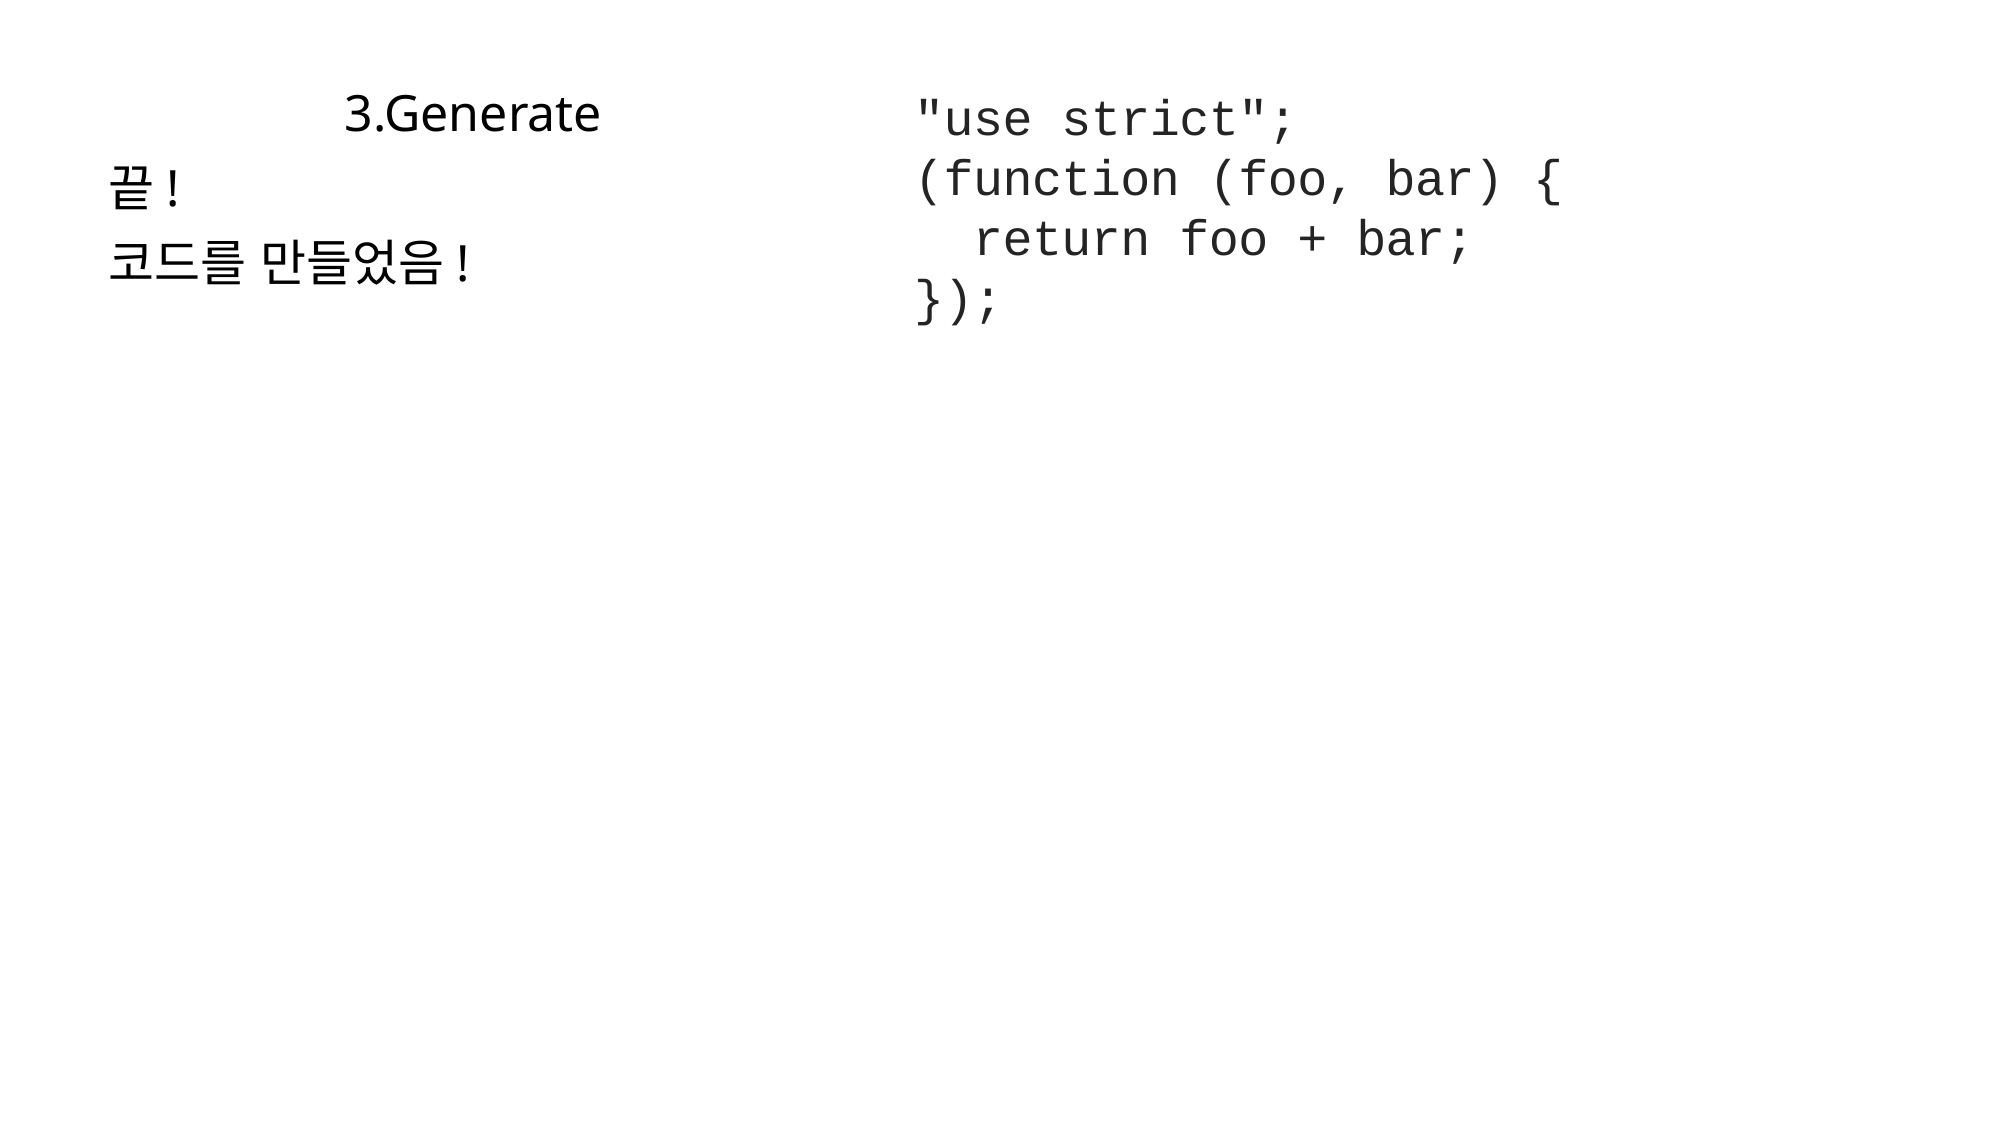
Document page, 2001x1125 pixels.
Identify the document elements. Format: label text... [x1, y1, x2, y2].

text_box "use strict"; (function (foo, bar) { return foo + bar; }); [899, 77, 1884, 334]
subtitle 3.Generate 끝! 코드를 만들었음! [93, 80, 853, 1044]
